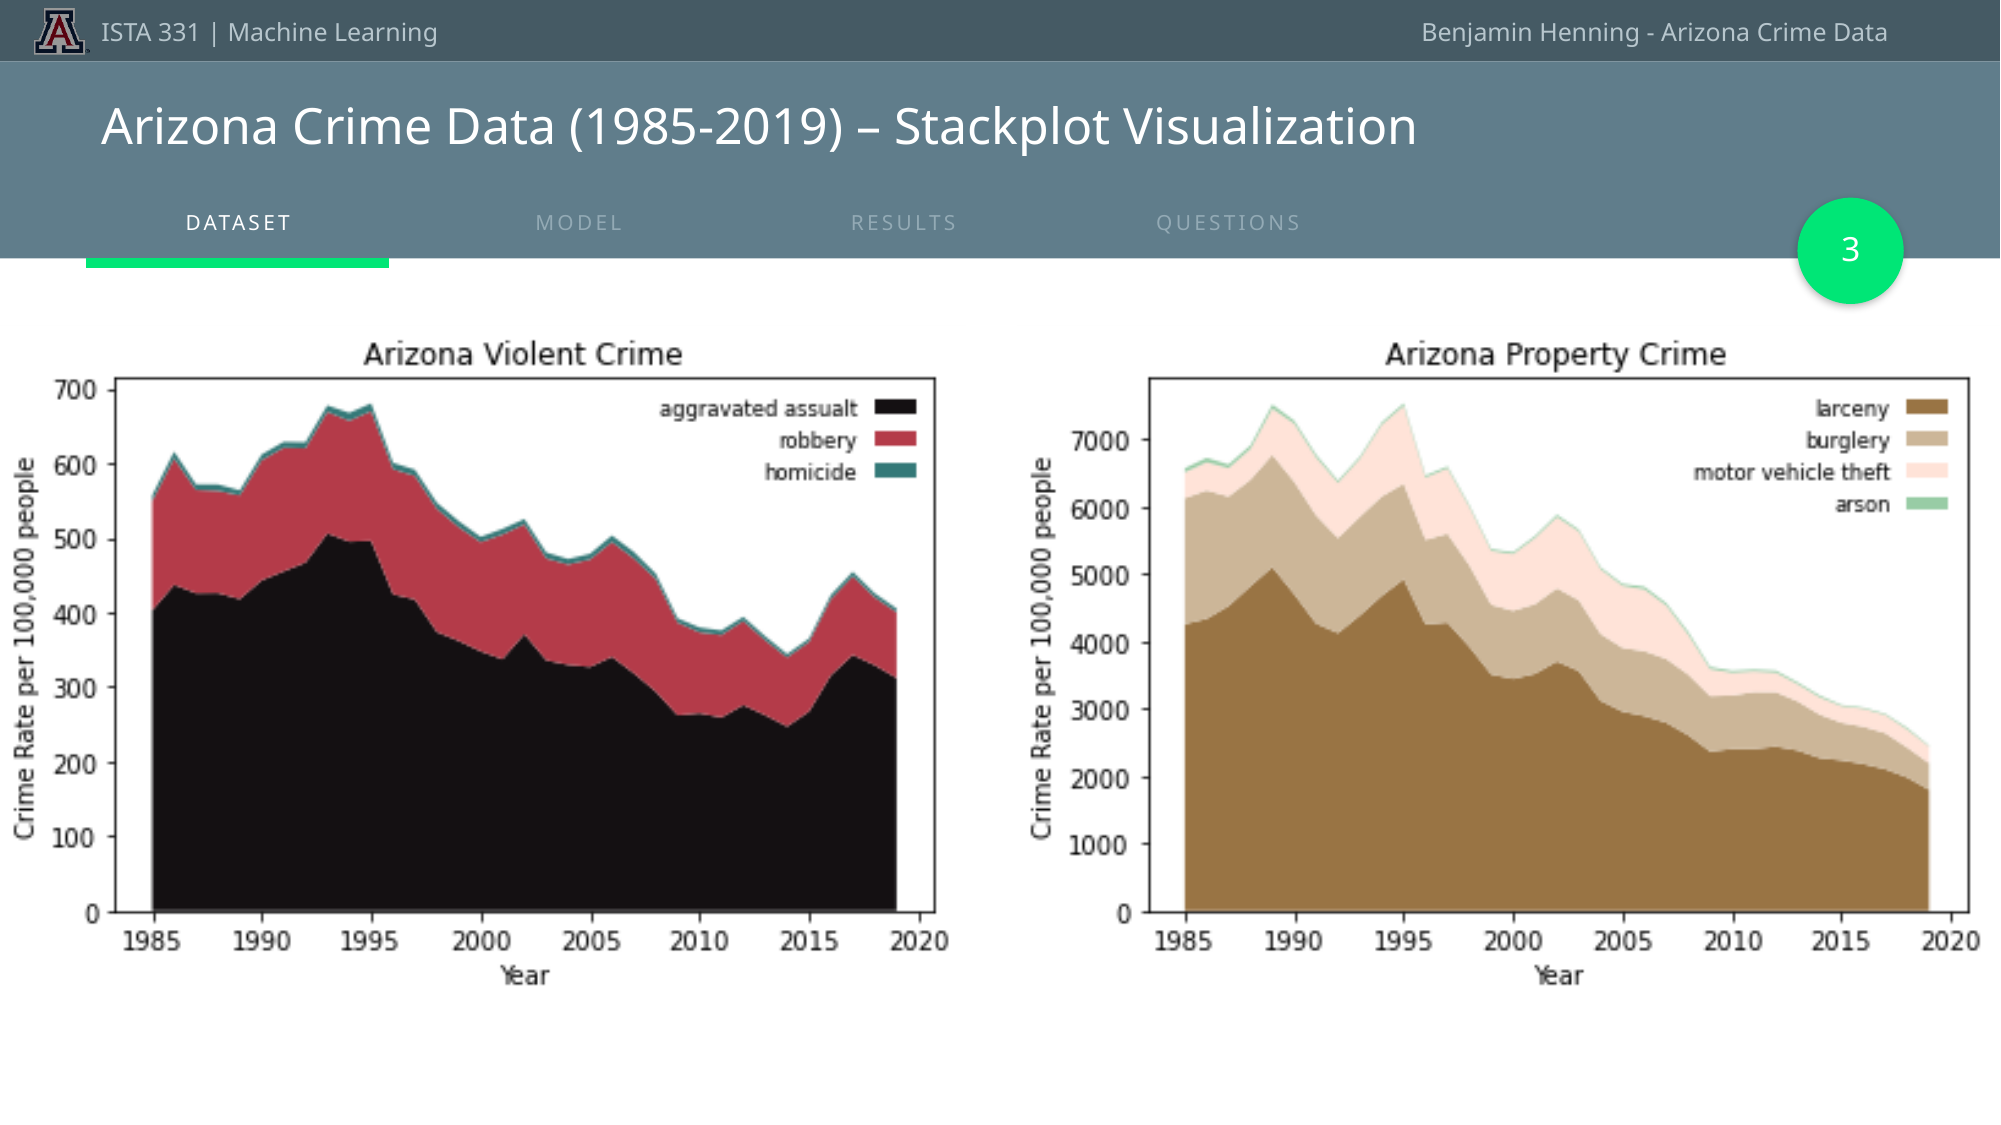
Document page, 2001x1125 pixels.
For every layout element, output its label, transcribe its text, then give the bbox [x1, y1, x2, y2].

picture [1017, 324, 2000, 1005]
slide_number 3 [1791, 220, 1911, 281]
title Arizona Crime Data (1985-2019) – Stackplot Visualization [86, 94, 1929, 165]
picture [0, 324, 966, 1005]
picture [21, 8, 97, 56]
